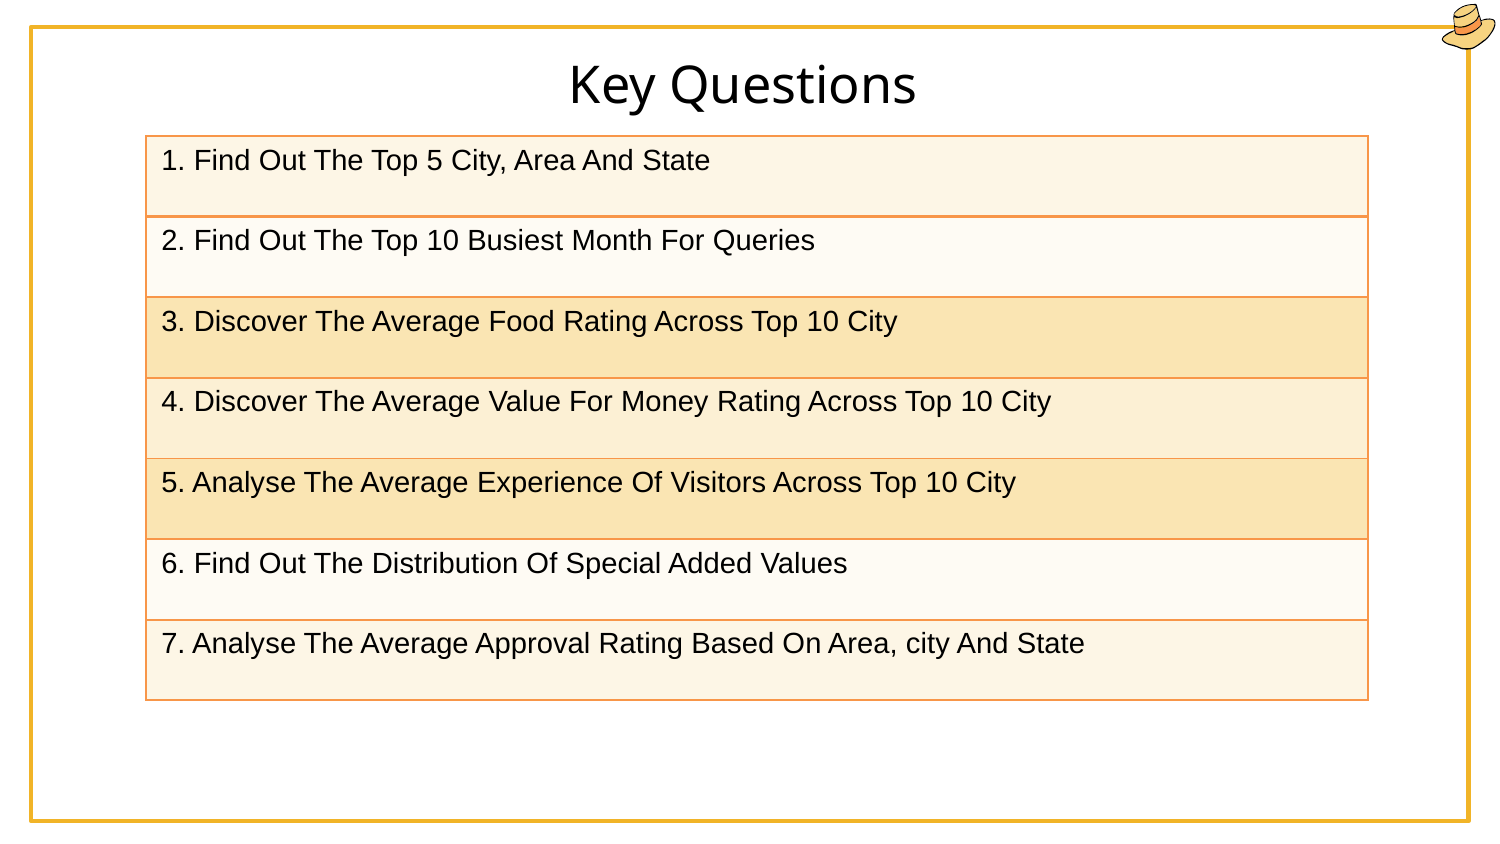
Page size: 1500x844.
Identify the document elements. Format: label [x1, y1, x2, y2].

text_box [31, 3, 1496, 822]
